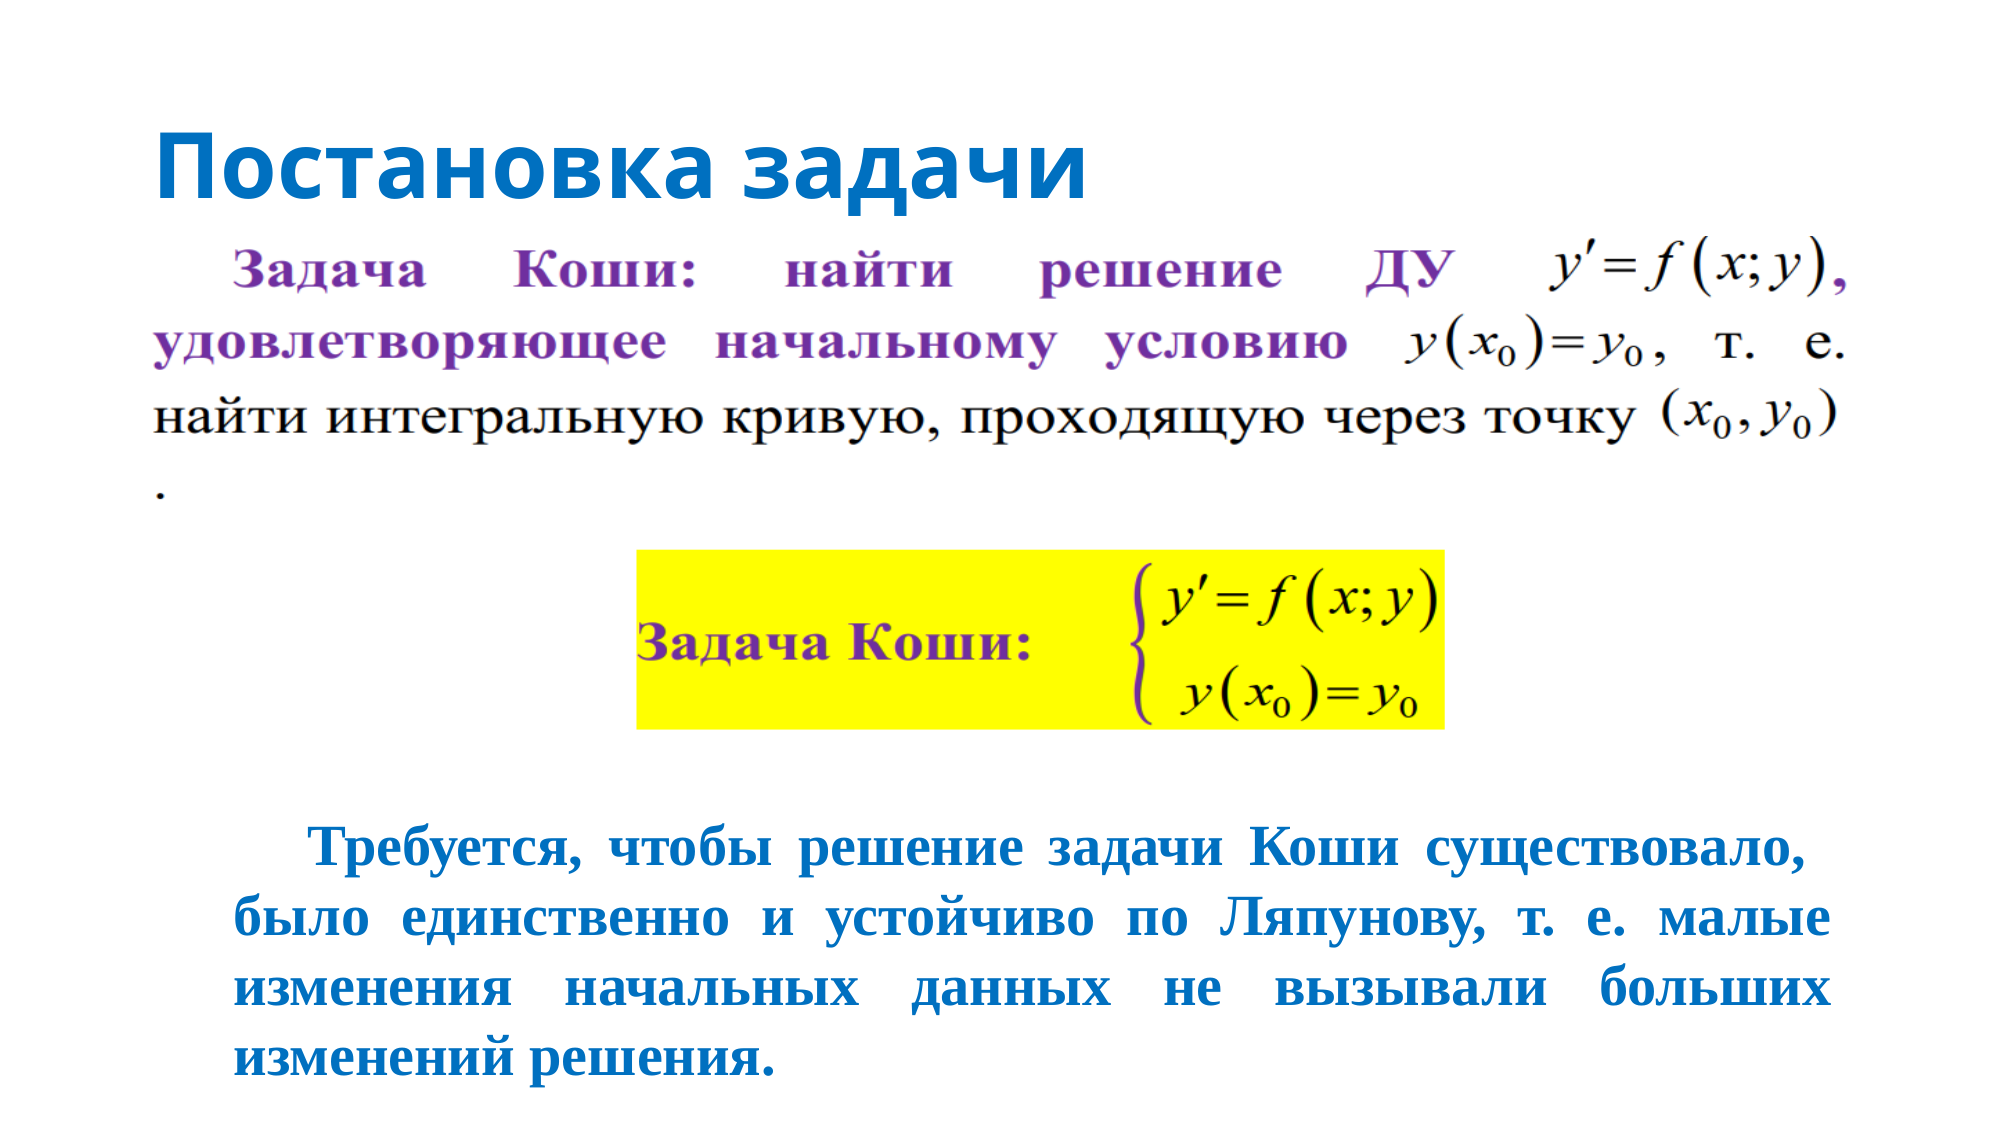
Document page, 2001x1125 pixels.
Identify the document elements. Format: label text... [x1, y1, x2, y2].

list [137, 236, 1863, 749]
title Постановка задачи [137, 59, 1863, 236]
text_box Требуется, чтобы решение задачи Коши существовало, было единственно и устойчиво по Ляпунову, т. е. малые изменения начальных данных не вызывали больших изменений решения. [218, 800, 1847, 1095]
